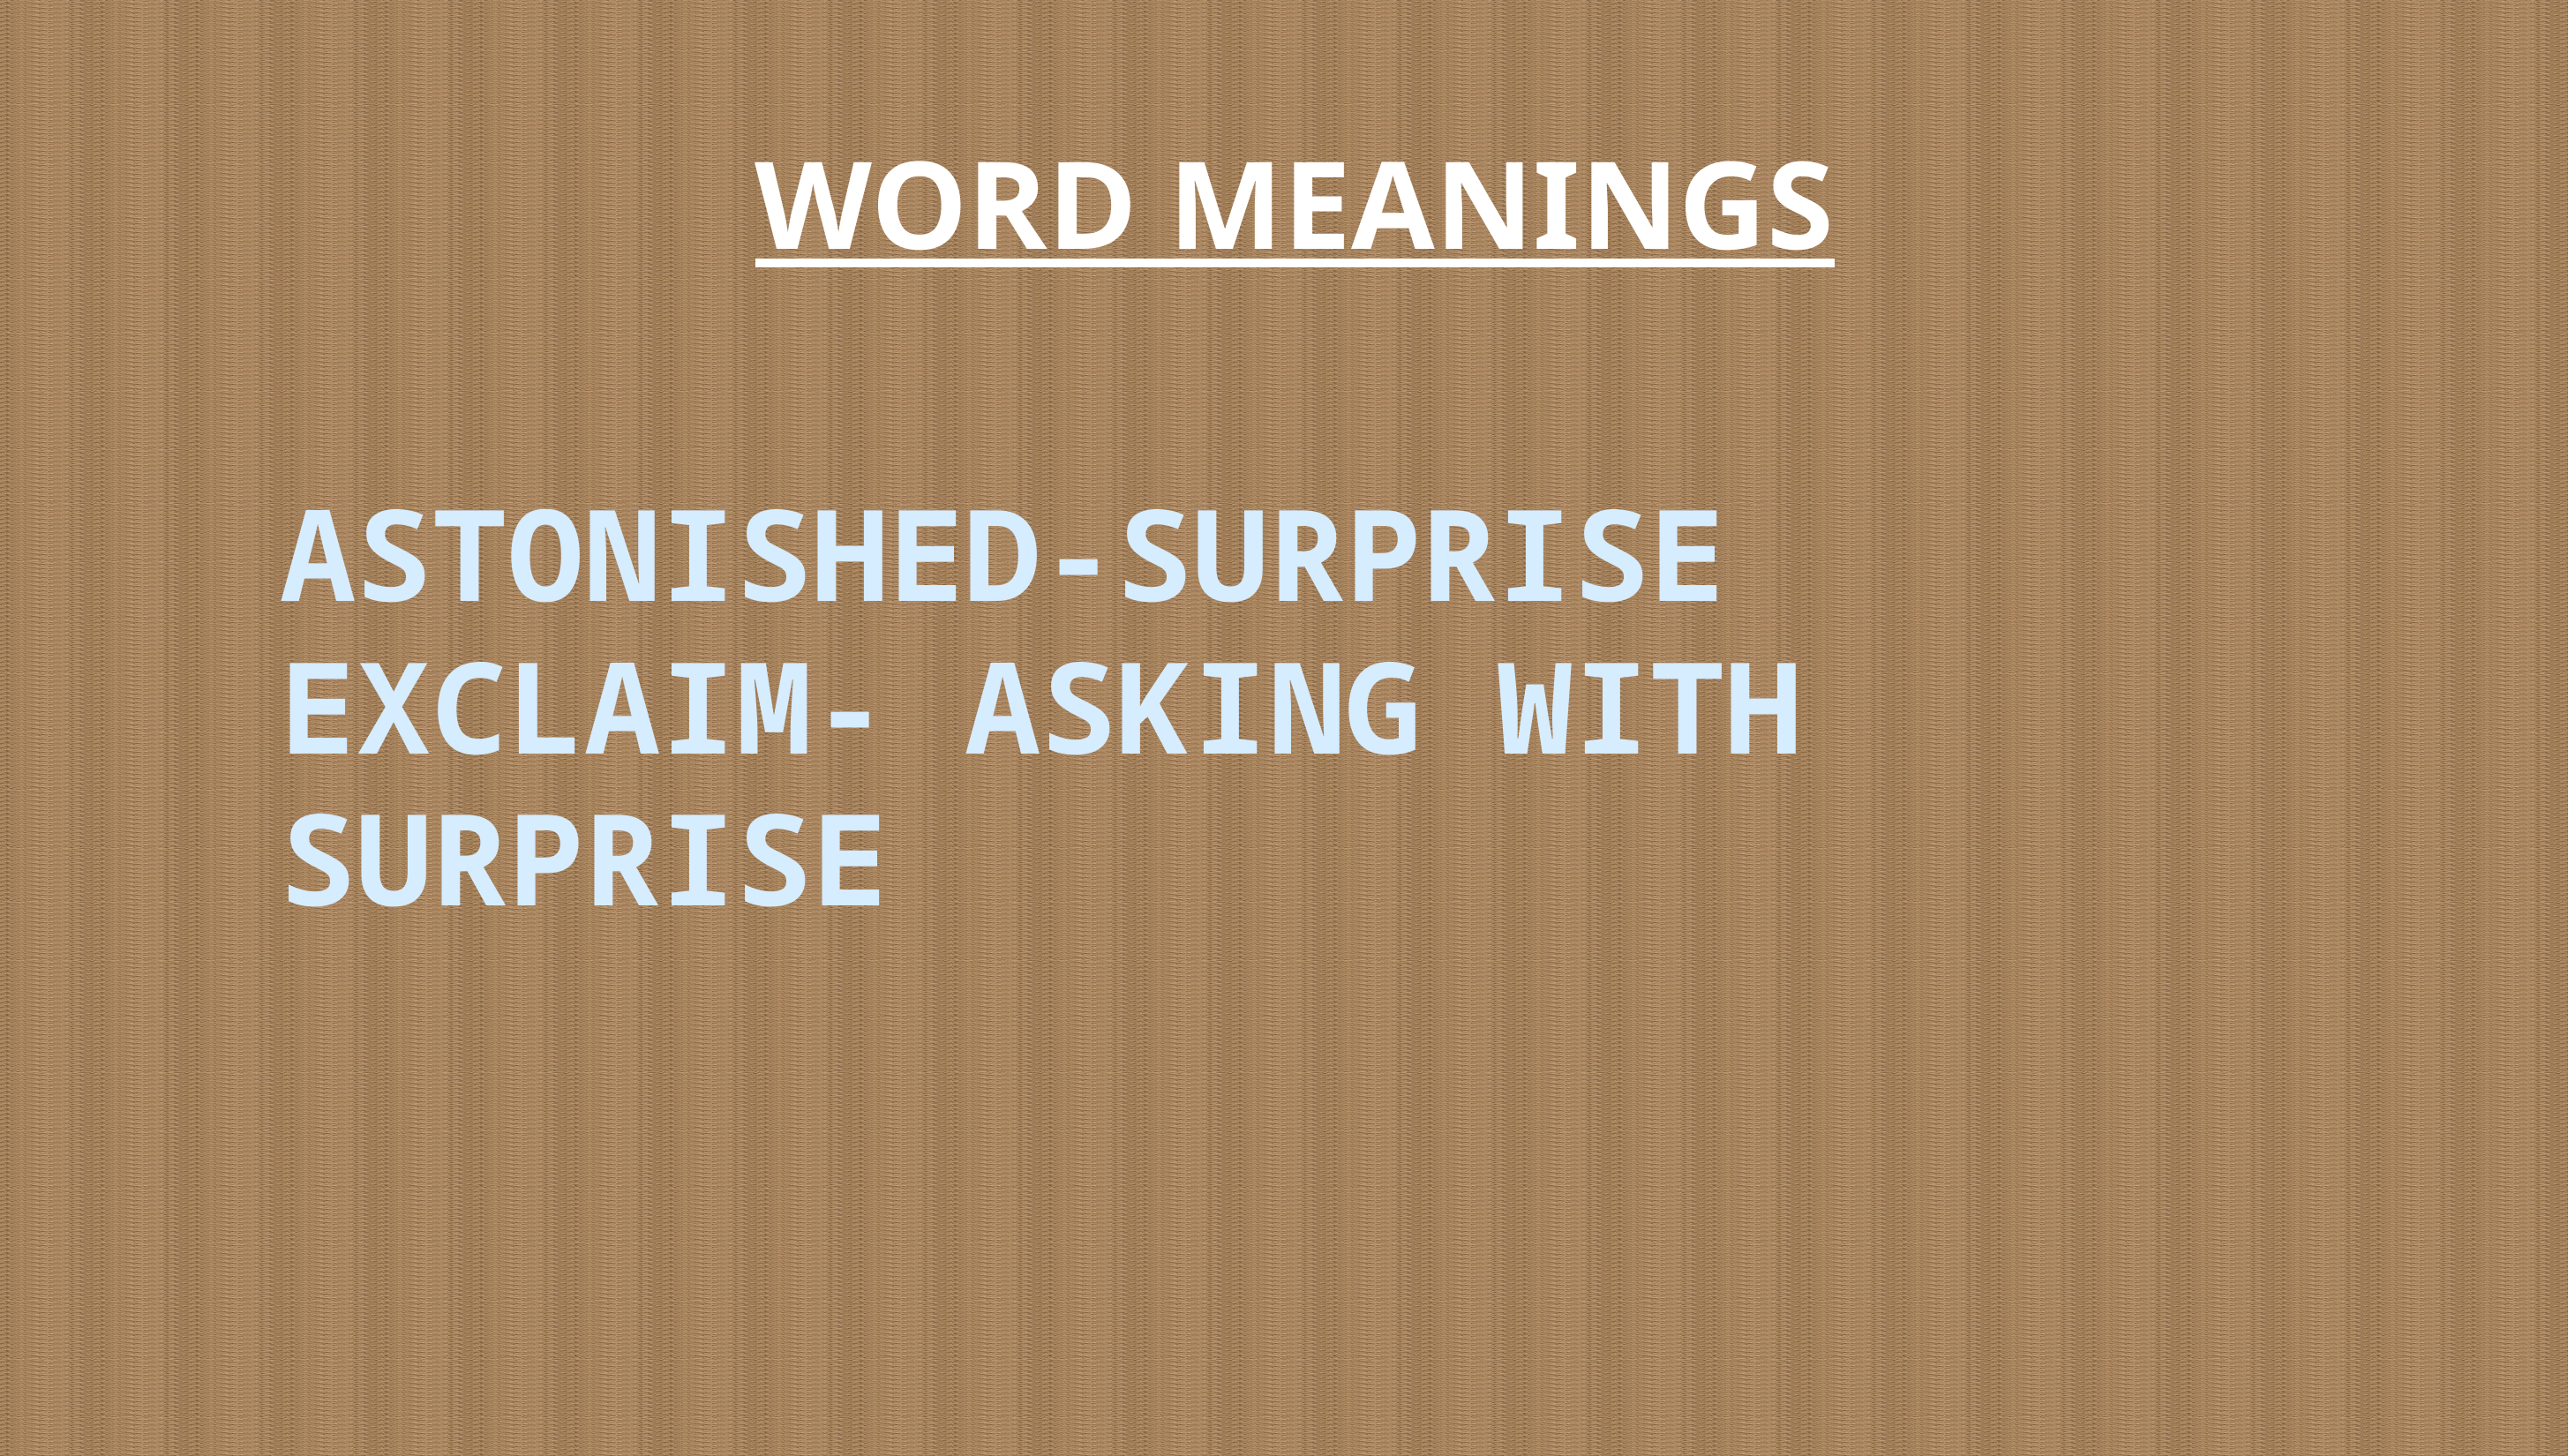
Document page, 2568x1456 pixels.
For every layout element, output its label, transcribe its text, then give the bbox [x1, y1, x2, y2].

title Astonished-surprise exclaim- asking with surprise [256, 463, 2440, 883]
picture [0, 0, 2568, 1456]
text_box WORD MEANINGS [699, 121, 1891, 281]
